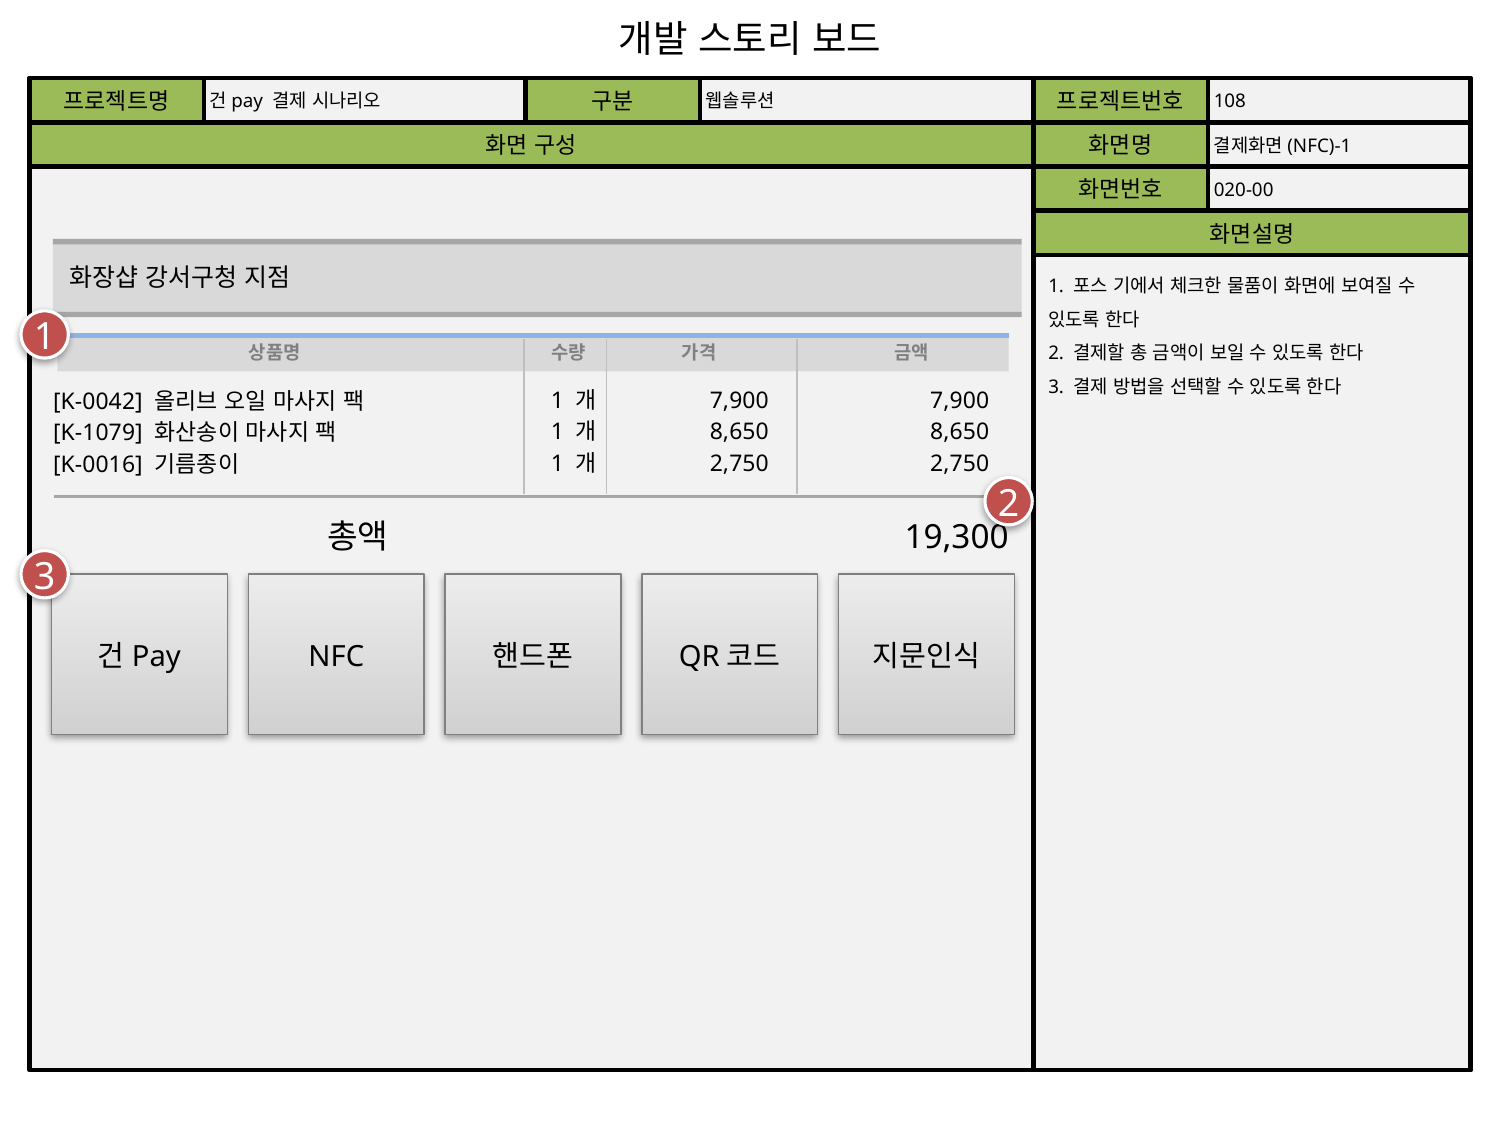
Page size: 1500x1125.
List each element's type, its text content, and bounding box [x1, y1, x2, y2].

text_box 8,650 [868, 416, 990, 439]
text_box 지문인식 [838, 573, 1015, 735]
text_box NFC [248, 573, 425, 735]
text_box 개발 스토리 보드 [603, 7, 897, 67]
text_box QR코드 [641, 573, 818, 735]
text_box 가격 [649, 343, 749, 370]
text_box 결제화면(NFC)-1 [1206, 120, 1473, 164]
text_box 수량 [535, 343, 602, 370]
text_box 3 [17, 547, 72, 601]
text_box 프로젝트명 [27, 76, 202, 120]
text_box 화면명 [1031, 120, 1206, 164]
text_box 108 [1206, 76, 1473, 120]
text_box [K-1079] 화산송이 마사지 팩 [53, 416, 420, 446]
text_box 화면 구성 [27, 120, 1031, 169]
text_box 2,750 [647, 448, 770, 471]
text_box 화면설명 [1031, 213, 1473, 257]
text_box 7,900 [647, 385, 770, 407]
text_box 020-00 [1206, 164, 1473, 213]
text_box 프로젝트번호 [1036, 76, 1206, 120]
text_box 1 개 [529, 448, 597, 471]
text_box [802, 340, 1009, 372]
text_box 핸드폰 [444, 573, 622, 735]
text_box 구분 [528, 76, 698, 120]
text_box 1 [17, 307, 72, 362]
text_box 상품명 [218, 343, 331, 370]
text_box 1 개 [529, 416, 597, 439]
text_box 웹솔루션 [698, 76, 1036, 124]
text_box 화면번호 [1031, 164, 1206, 213]
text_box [52, 238, 1022, 318]
text_box 19,300 [698, 515, 1009, 563]
text_box [57, 343, 519, 372]
text_box 8,650 [647, 416, 770, 439]
text_box [607, 338, 796, 344]
text_box 2 [982, 474, 1036, 528]
text_box 1 개 [529, 385, 597, 407]
text_box 총액 [88, 515, 627, 563]
text_box 건Pay [51, 573, 228, 735]
text_box 금액 [860, 343, 963, 370]
text_box [K-0016] 기름종이 [53, 448, 420, 478]
text_box [612, 343, 792, 372]
text_box 건pay 결제 시나리오 [202, 76, 528, 124]
text_box [529, 343, 602, 372]
text_box 1. 포스 기에서 체크한 물품이 화면에 보여질 수 있도록 한다 2. 결제할 총 금액이 보일 수 있도록 한다 3. 결제 방법을 선택할 수 있도록 한다 [1031, 257, 1473, 1072]
text_box [K-0042] 올리브 오일 마사지 팩 [53, 385, 420, 415]
text_box 2,750 [868, 448, 990, 471]
text_box 7,900 [868, 385, 990, 407]
